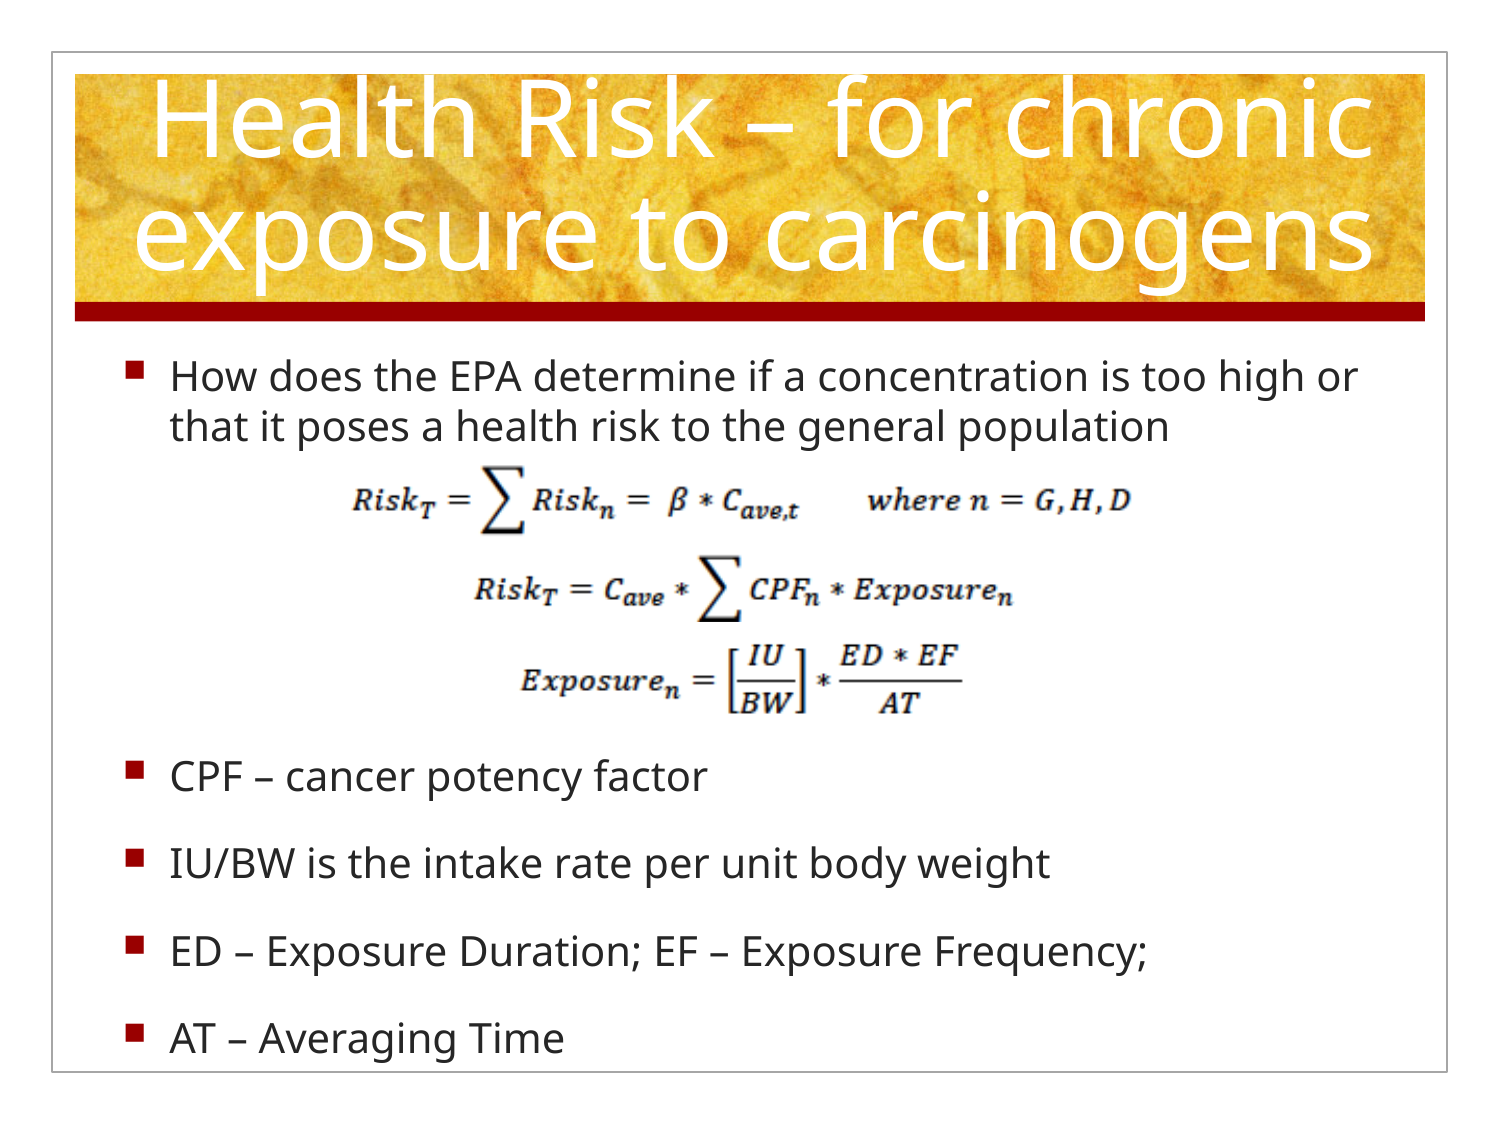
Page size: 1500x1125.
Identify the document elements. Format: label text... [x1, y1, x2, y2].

picture [75, 74, 1425, 301]
title Health Risk – for chronic exposure to carcinogens [108, 74, 1392, 292]
picture [326, 462, 1172, 742]
list How does the EPA determine if a concentration is too high or that it poses a health risk to the general population CPF – cancer potency factor IU/BW is the intake rate per unit body weight ED – Exposure Duration; EF – Exposure Frequency; AT – Averaging Time [108, 341, 1392, 1092]
